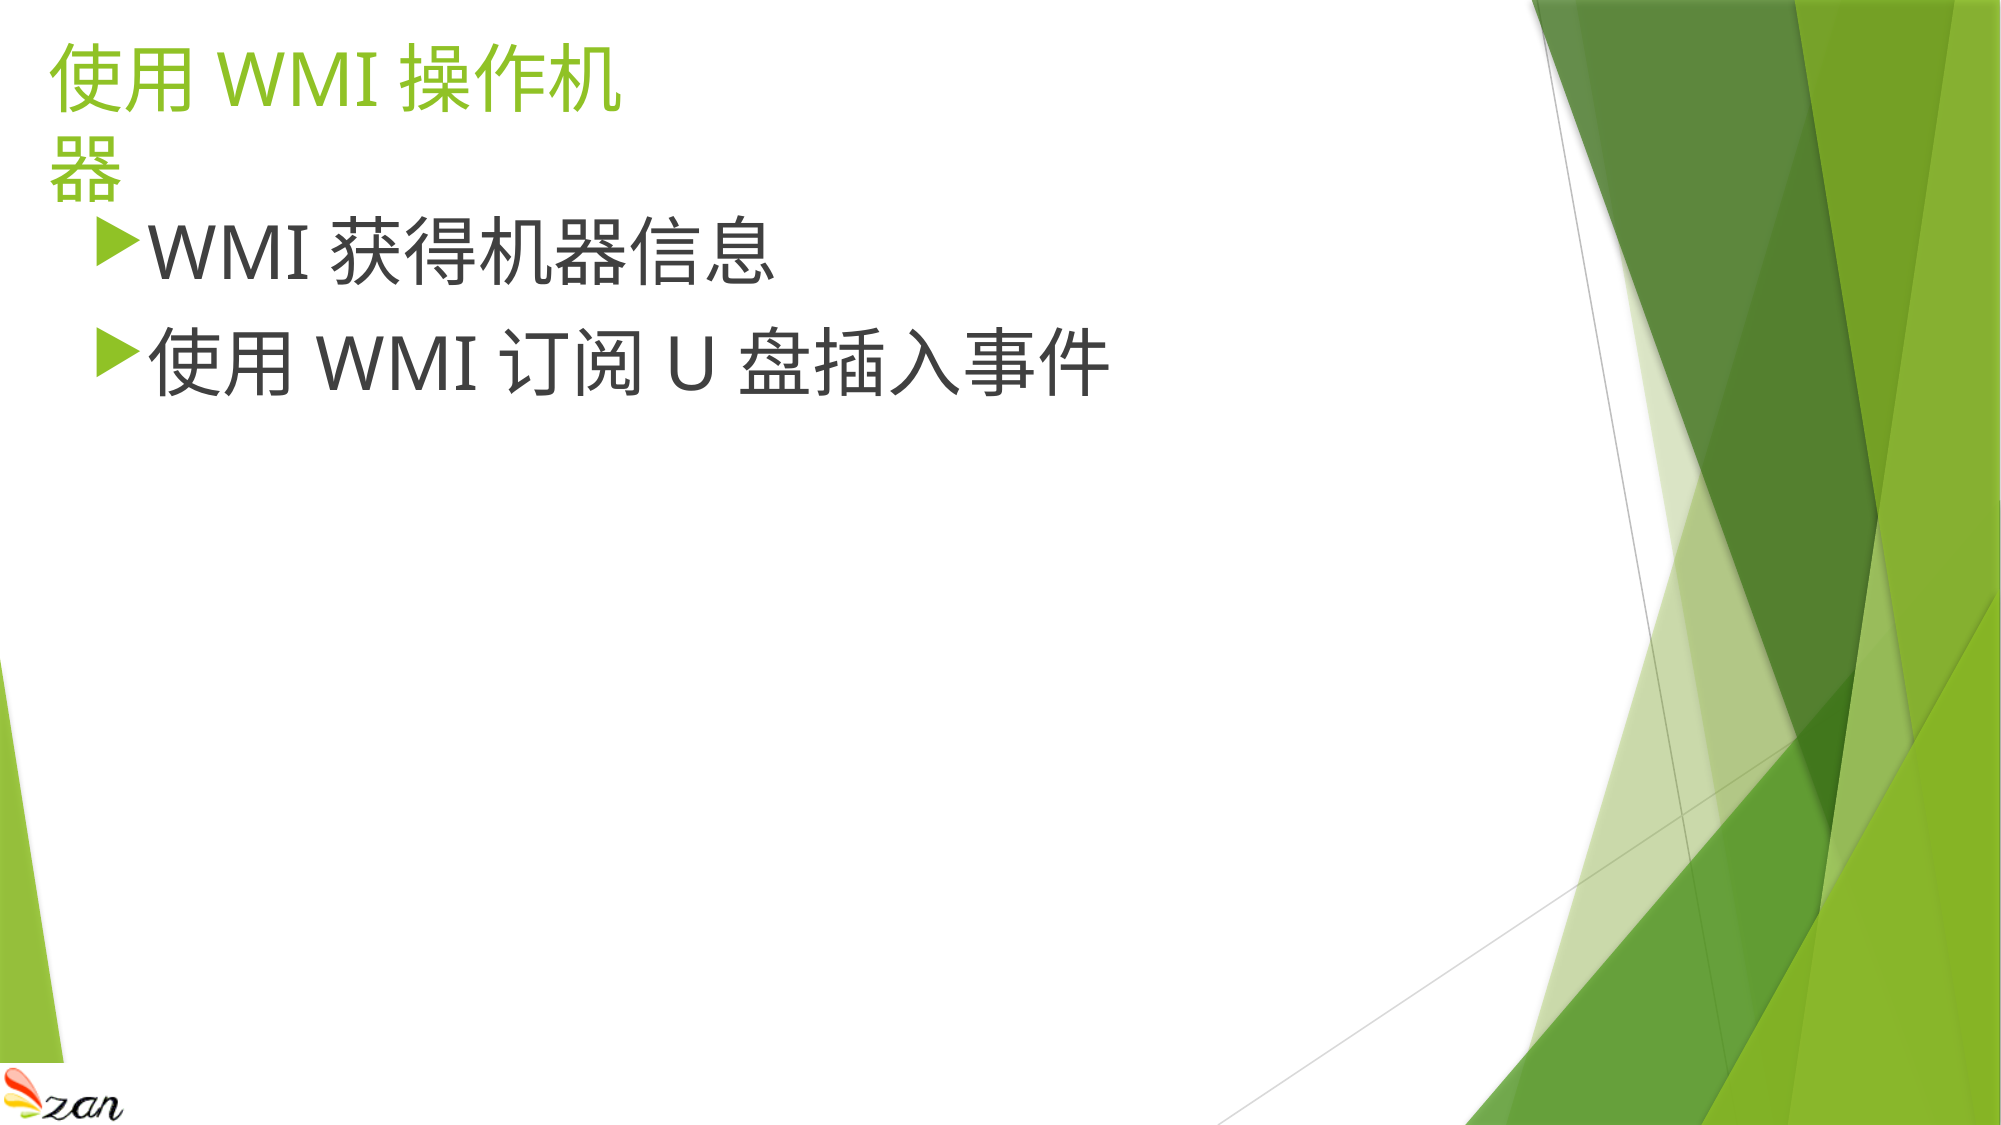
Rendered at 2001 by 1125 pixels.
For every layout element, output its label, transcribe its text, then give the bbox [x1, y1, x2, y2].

picture [0, 1063, 128, 1125]
title 使用WMI操作机器 [33, 24, 675, 161]
text_box WMI获得机器信息 使用WMI订阅U盘插入事件 [76, 197, 1352, 501]
